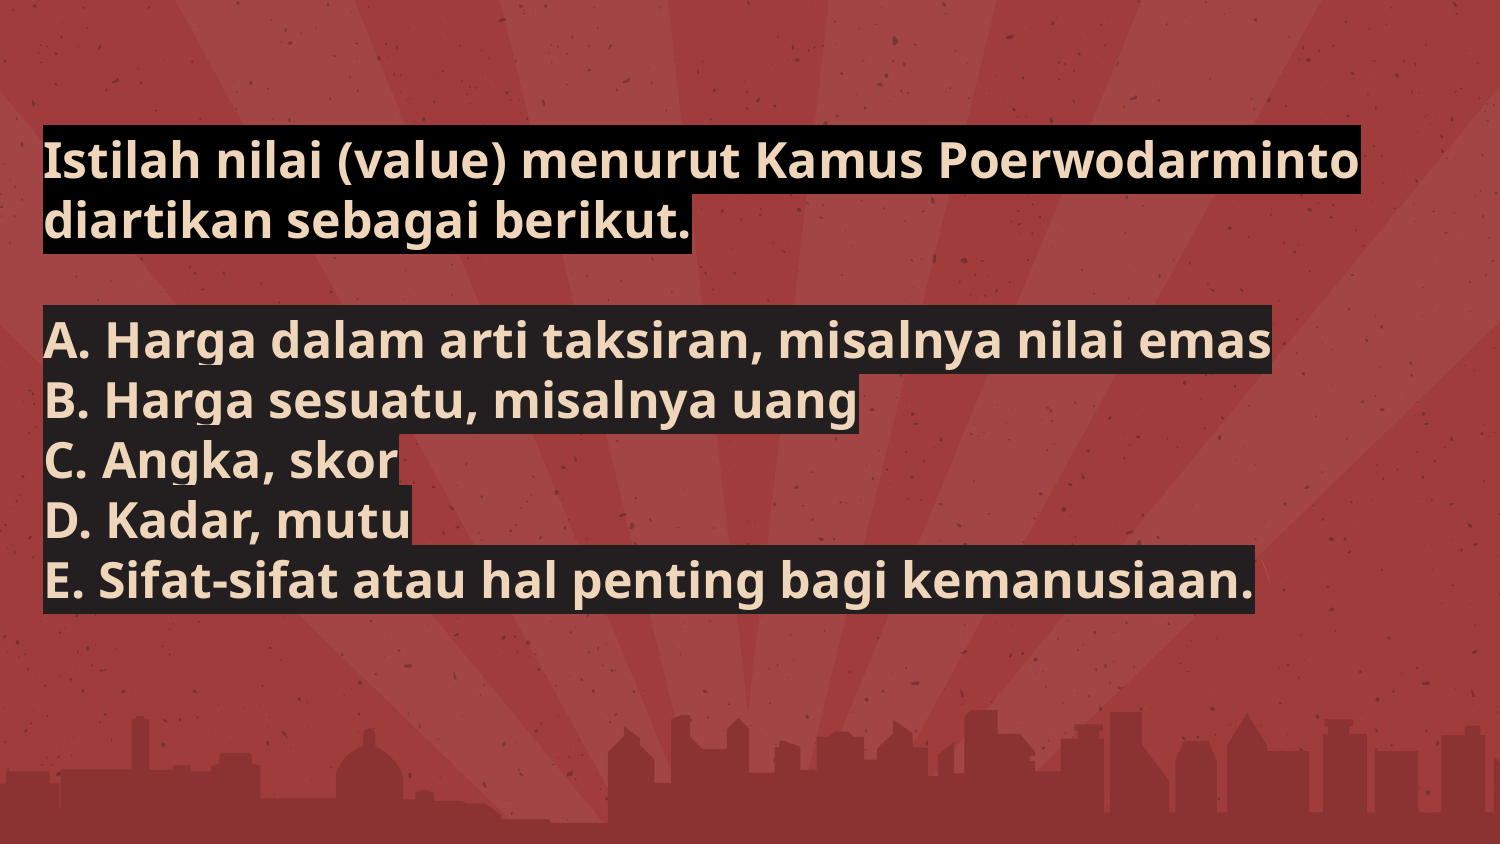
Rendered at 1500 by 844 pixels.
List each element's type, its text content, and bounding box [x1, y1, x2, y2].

picture [0, 0, 1500, 823]
title Istilah nilai (value) menurut Kamus Poerwodarminto diartikan sebagai berikut. A. Harga dalam arti taksiran, misalnya nilai emas B. Harga sesuatu, misalnya uang C. Angka, skor D. Kadar, mutu E. Sifat-sifat atau hal penting bagi kemanusiaan. [28, 93, 1472, 705]
